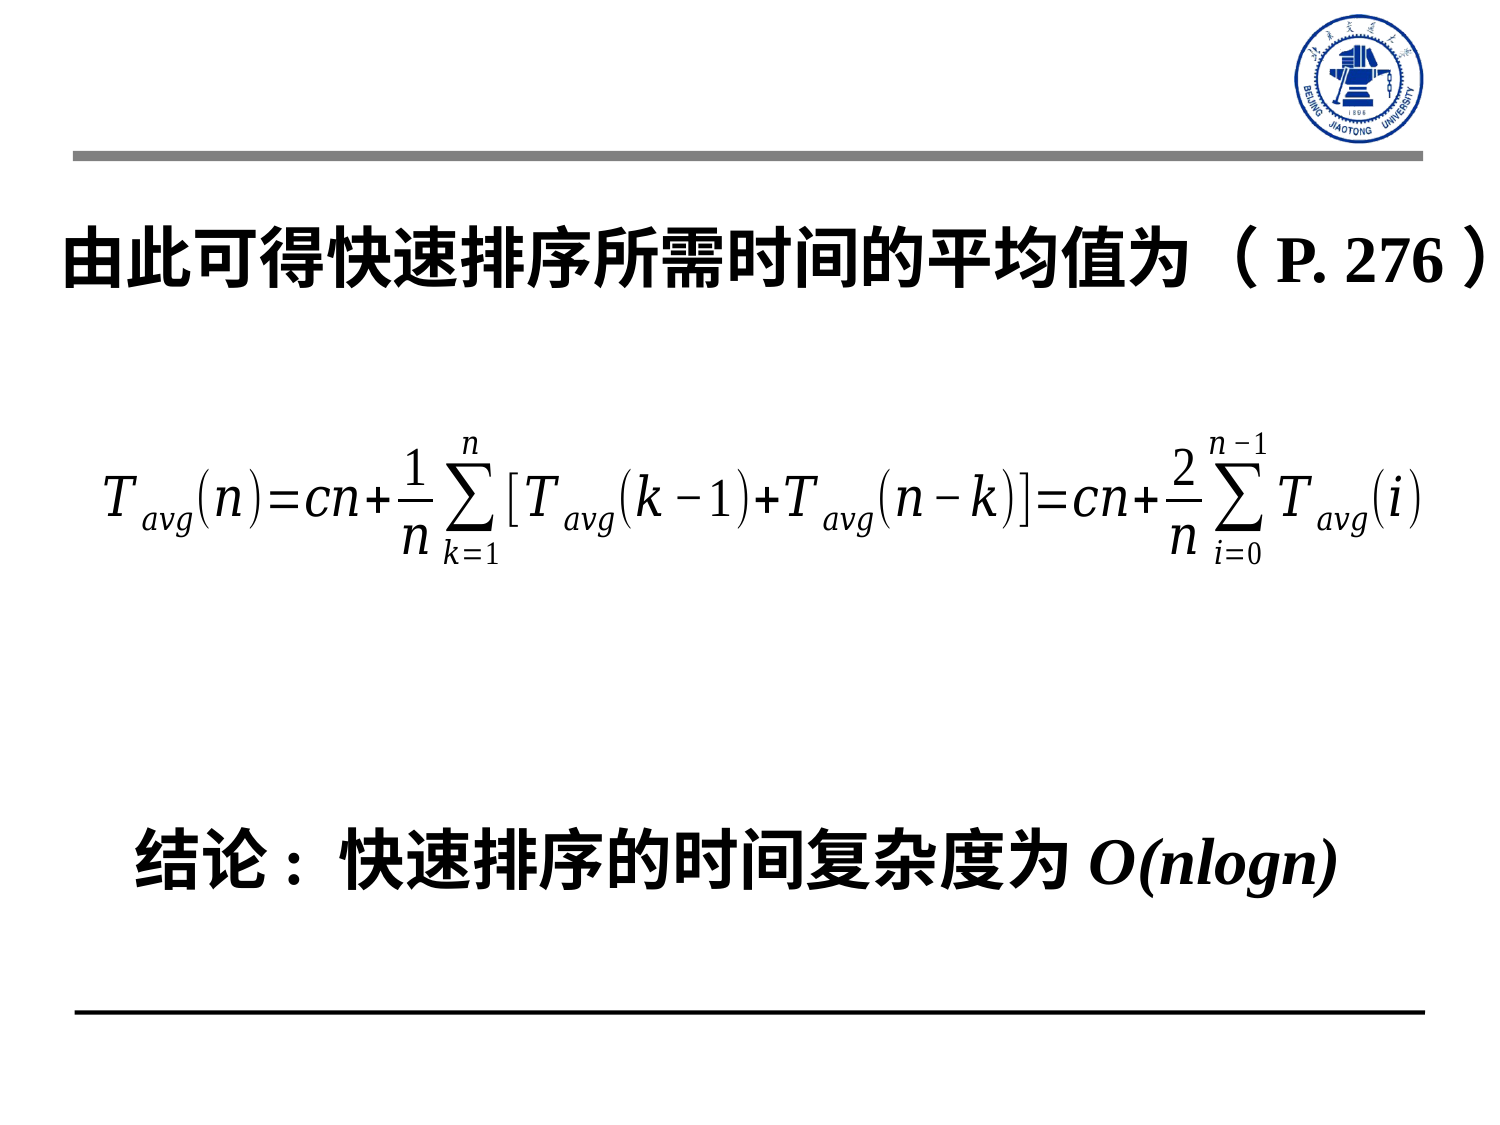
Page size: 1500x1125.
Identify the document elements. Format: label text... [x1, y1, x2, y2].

text_box 结论: 快速排序的时间复杂度为O(nlogn) [119, 810, 1356, 905]
text_box 由此可得快速排序所需时间的平均值为（P. 276）： [44, 188, 1500, 304]
picture [1294, 14, 1424, 144]
